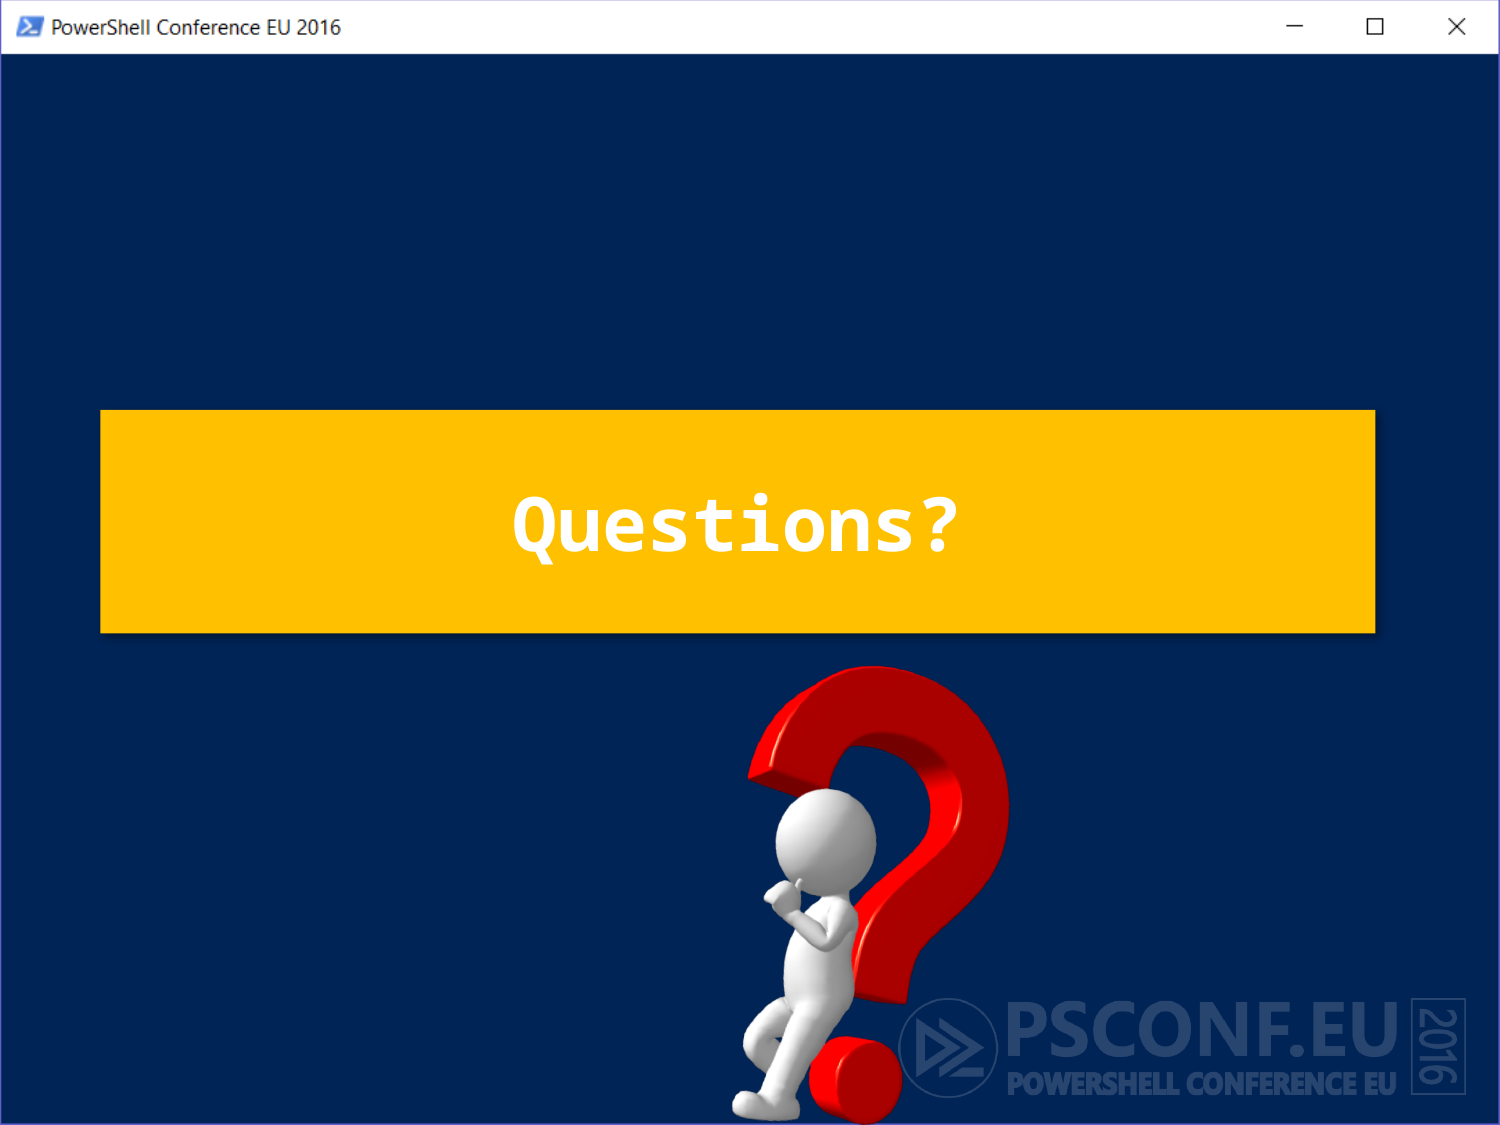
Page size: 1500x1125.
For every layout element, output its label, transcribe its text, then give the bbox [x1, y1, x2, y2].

picture [0, 0, 1500, 1125]
title Questions? [100, 409, 1376, 634]
